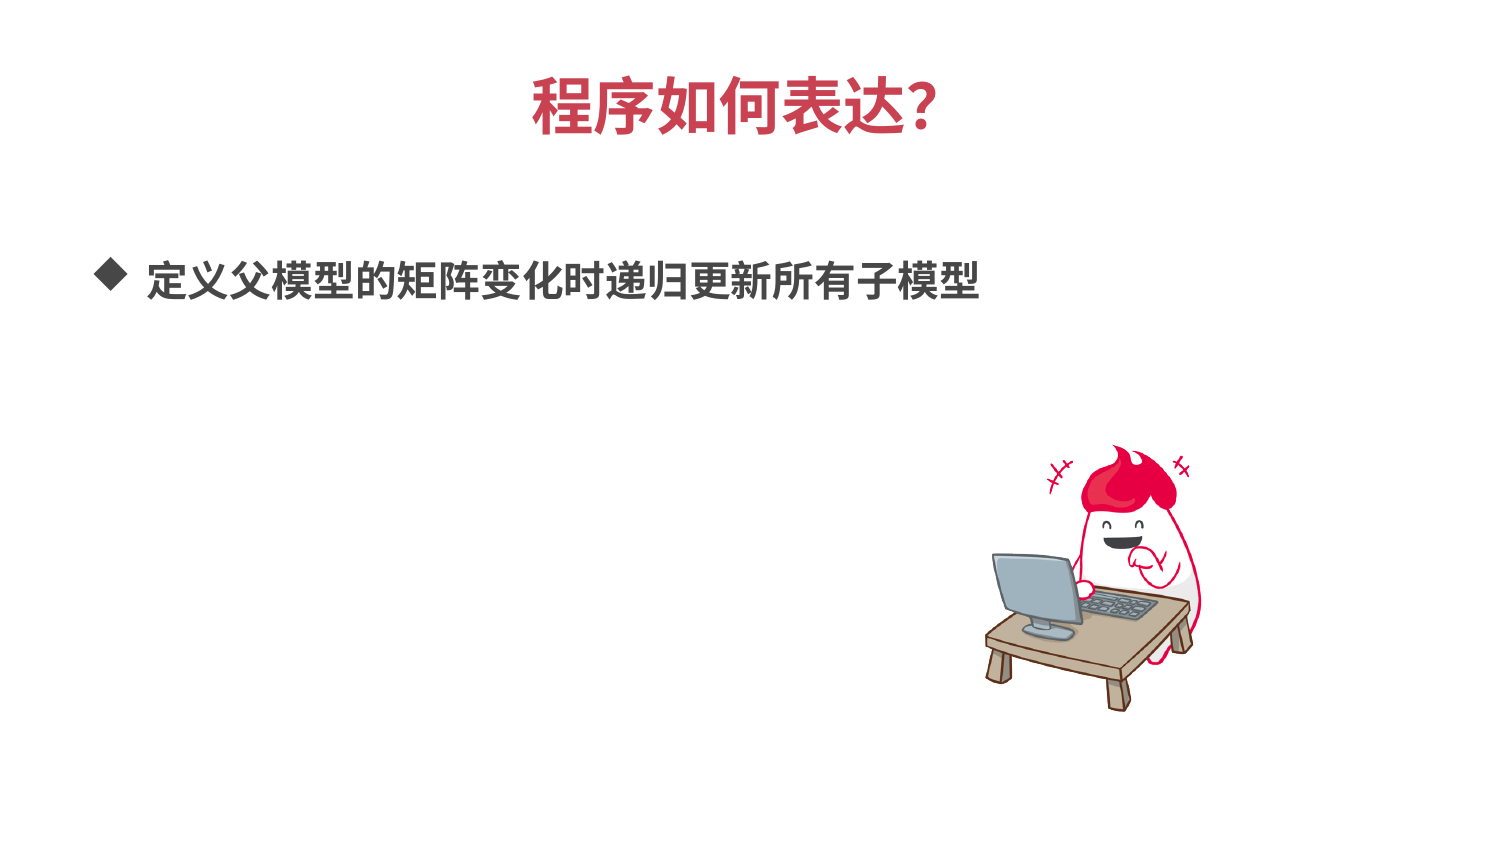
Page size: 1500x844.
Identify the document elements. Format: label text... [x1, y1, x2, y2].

picture [962, 433, 1247, 718]
title 程序如何表达？ [74, 33, 1426, 175]
list 定义父模型的矩阵变化时递归更新所有子模型 [74, 196, 1426, 754]
